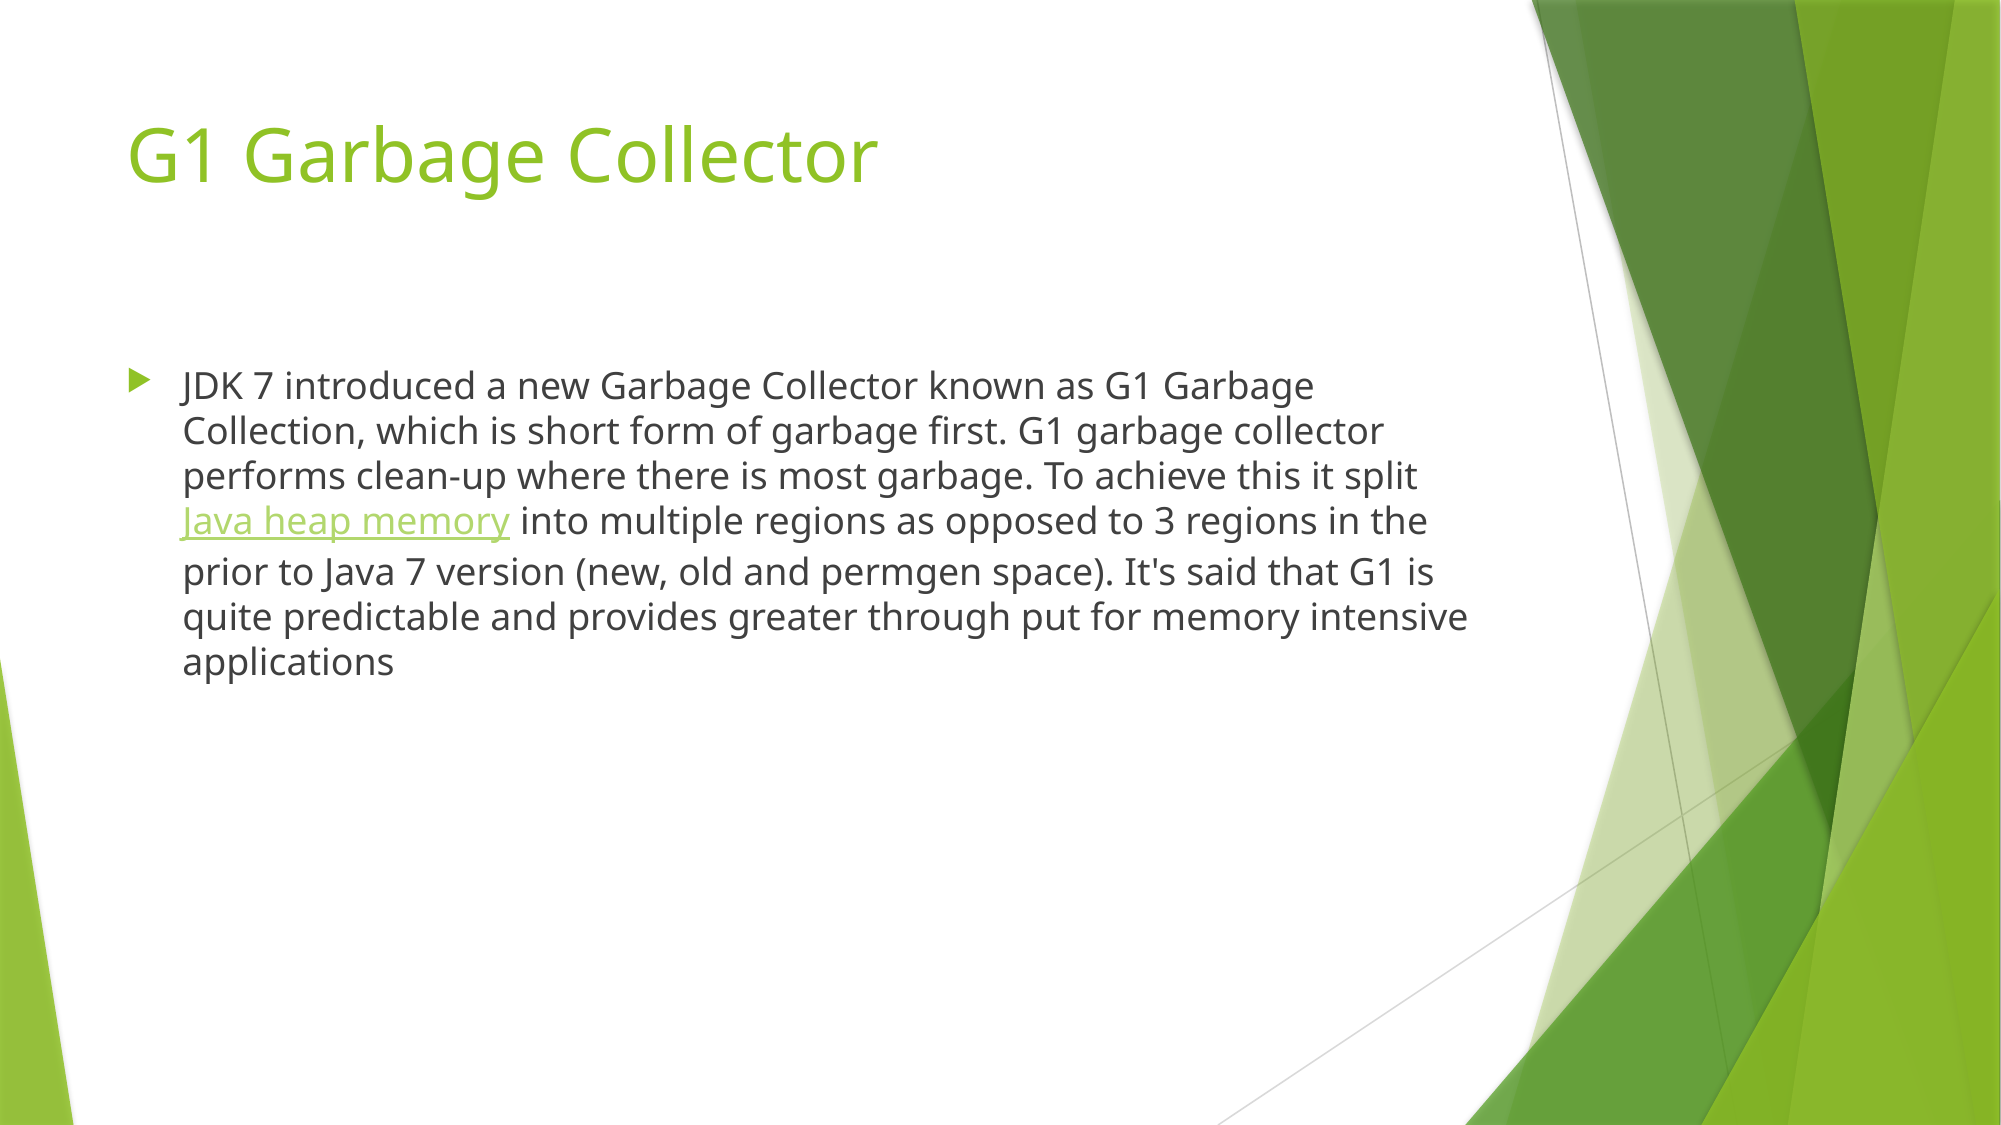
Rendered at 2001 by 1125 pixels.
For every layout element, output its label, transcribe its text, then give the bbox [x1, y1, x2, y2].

title G1 Garbage Collector [111, 99, 1522, 317]
list JDK 7 introduced a new Garbage Collector known as G1 Garbage Collection, which is short form of garbage first. G1 garbage collector performs clean-up where there is most garbage. To achieve this it split Java heap memory into multiple regions as opposed to 3 regions in the prior to Java 7 version (new, old and permgen space). It's said that G1 is quite predictable and provides greater through put for memory intensive applications [111, 354, 1522, 992]
